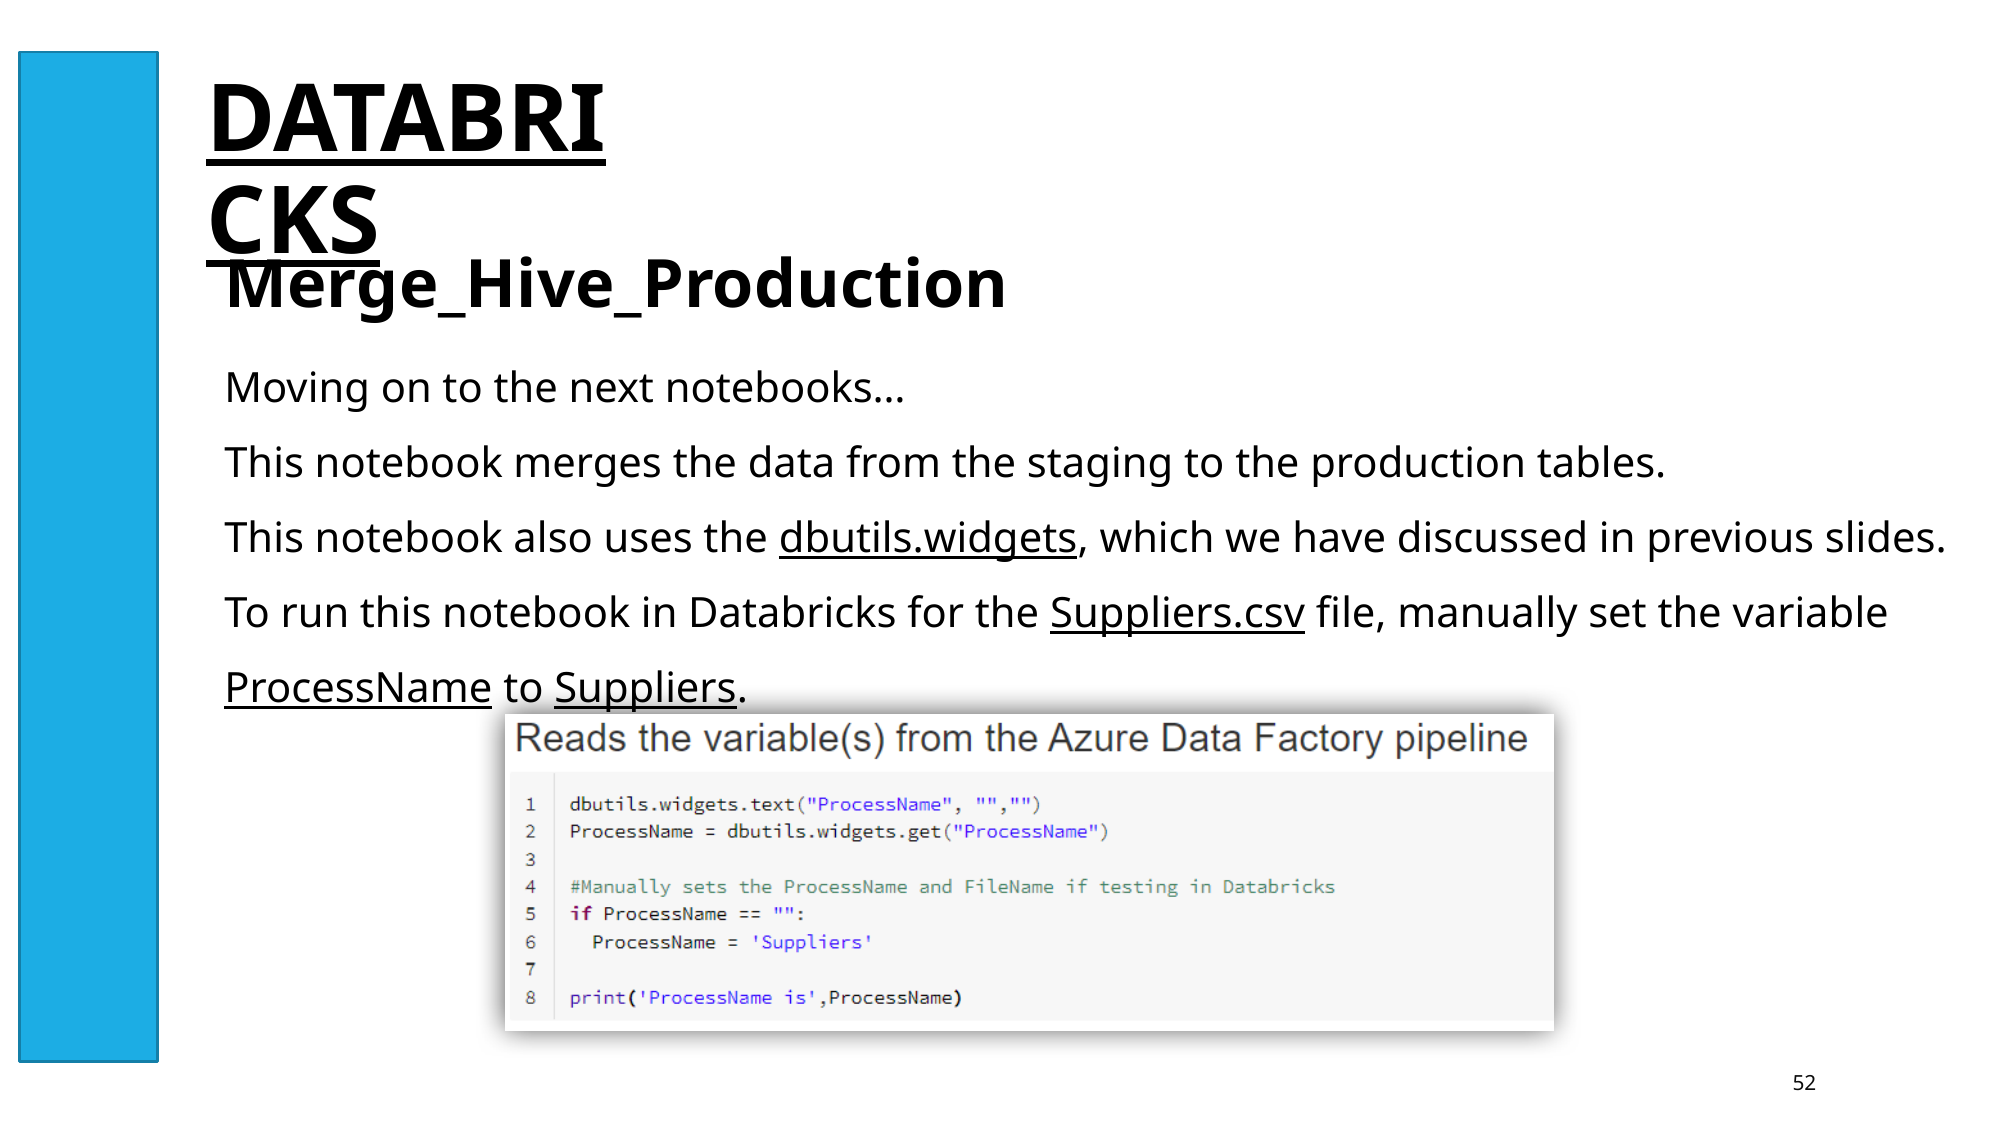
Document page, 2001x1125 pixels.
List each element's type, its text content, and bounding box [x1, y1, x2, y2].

text_box Moving on to the next notebooks… This notebook merges the data from the staging to the production tables. This notebook also uses the dbutils.widgets, which we have discussed in previous slides. To run this notebook in Databricks for the Suppliers.csv file, manually set the variable ProcessName to Suppliers. [209, 328, 1981, 719]
text_box [18, 51, 159, 1063]
picture [505, 714, 1554, 1031]
text_box DATABRICKS [191, 63, 666, 281]
text_box Merge_Hive_Production [209, 232, 1302, 328]
slide_number 52 [1777, 1061, 1938, 1107]
